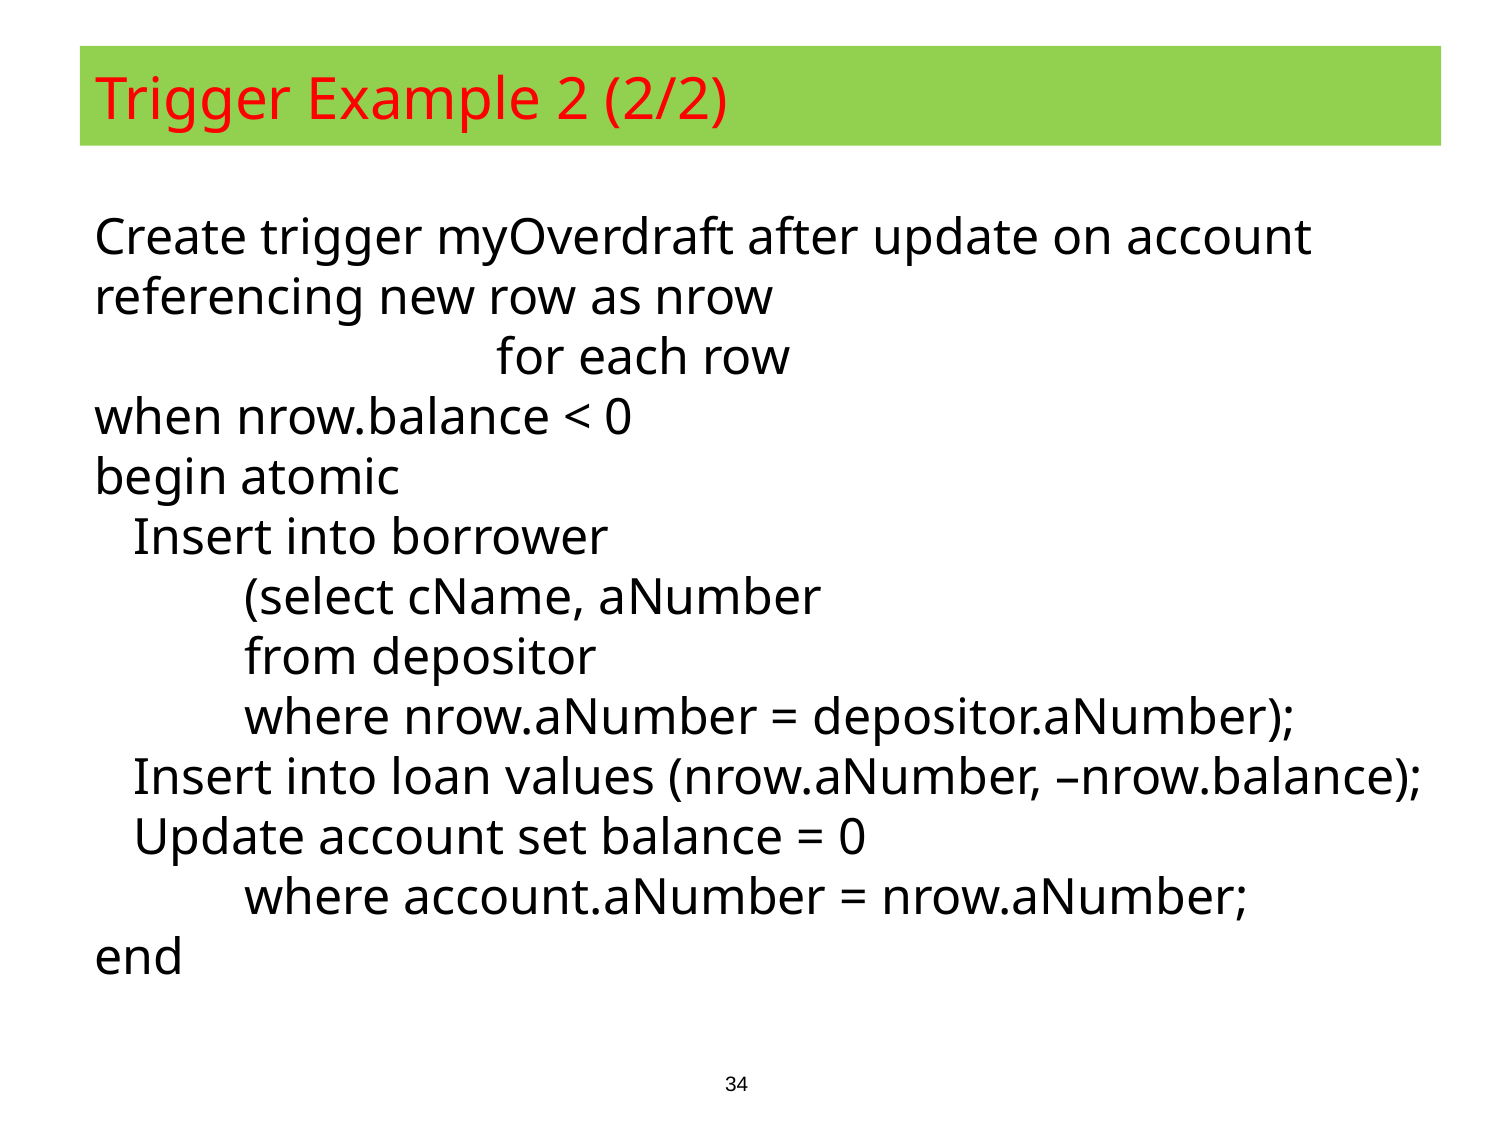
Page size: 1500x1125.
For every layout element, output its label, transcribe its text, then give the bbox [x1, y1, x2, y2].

title Trigger Example 2 (2/2) [79, 45, 1442, 147]
list Create trigger myOverdraft after update on account referencing new row as nrow for each row when nrow.balance < 0 begin atomic Insert into borrower (select cName, aNumber from depositor where nrow.aNumber = depositor.aNumber); Insert into loan values (nrow.aNumber, –nrow.balance); Update account set balance = 0 where account.aNumber = nrow.aNumber; end [79, 197, 1442, 1036]
